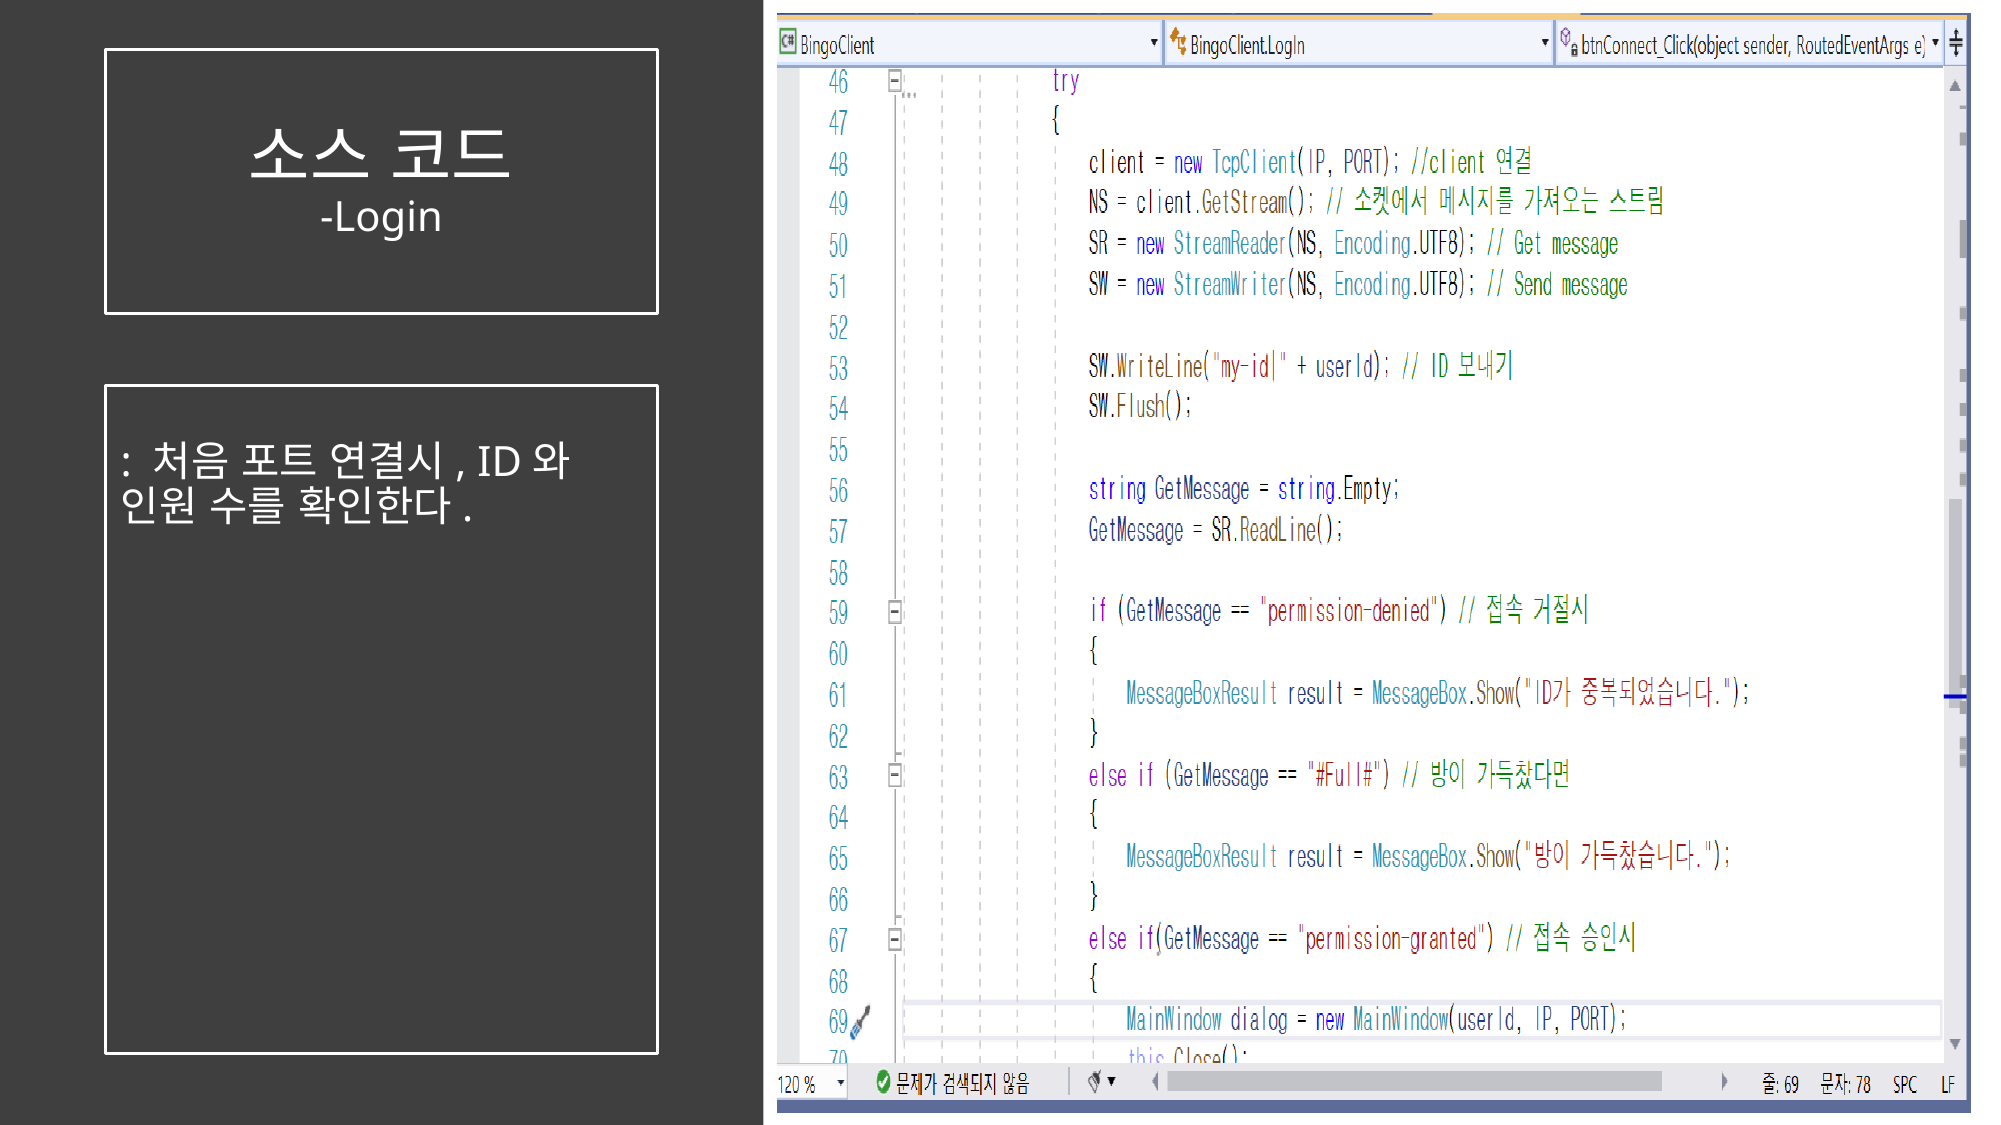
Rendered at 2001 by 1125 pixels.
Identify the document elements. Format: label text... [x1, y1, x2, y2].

text_box [105, 994, 658, 1054]
picture [777, 13, 1971, 1113]
list : 처음 포트 연결시, ID와 인원 수를 확인한다. [105, 432, 658, 994]
text_box 소스 코드 -Login [105, 49, 658, 314]
text_box [0, 0, 764, 1125]
text_box [105, 385, 658, 432]
